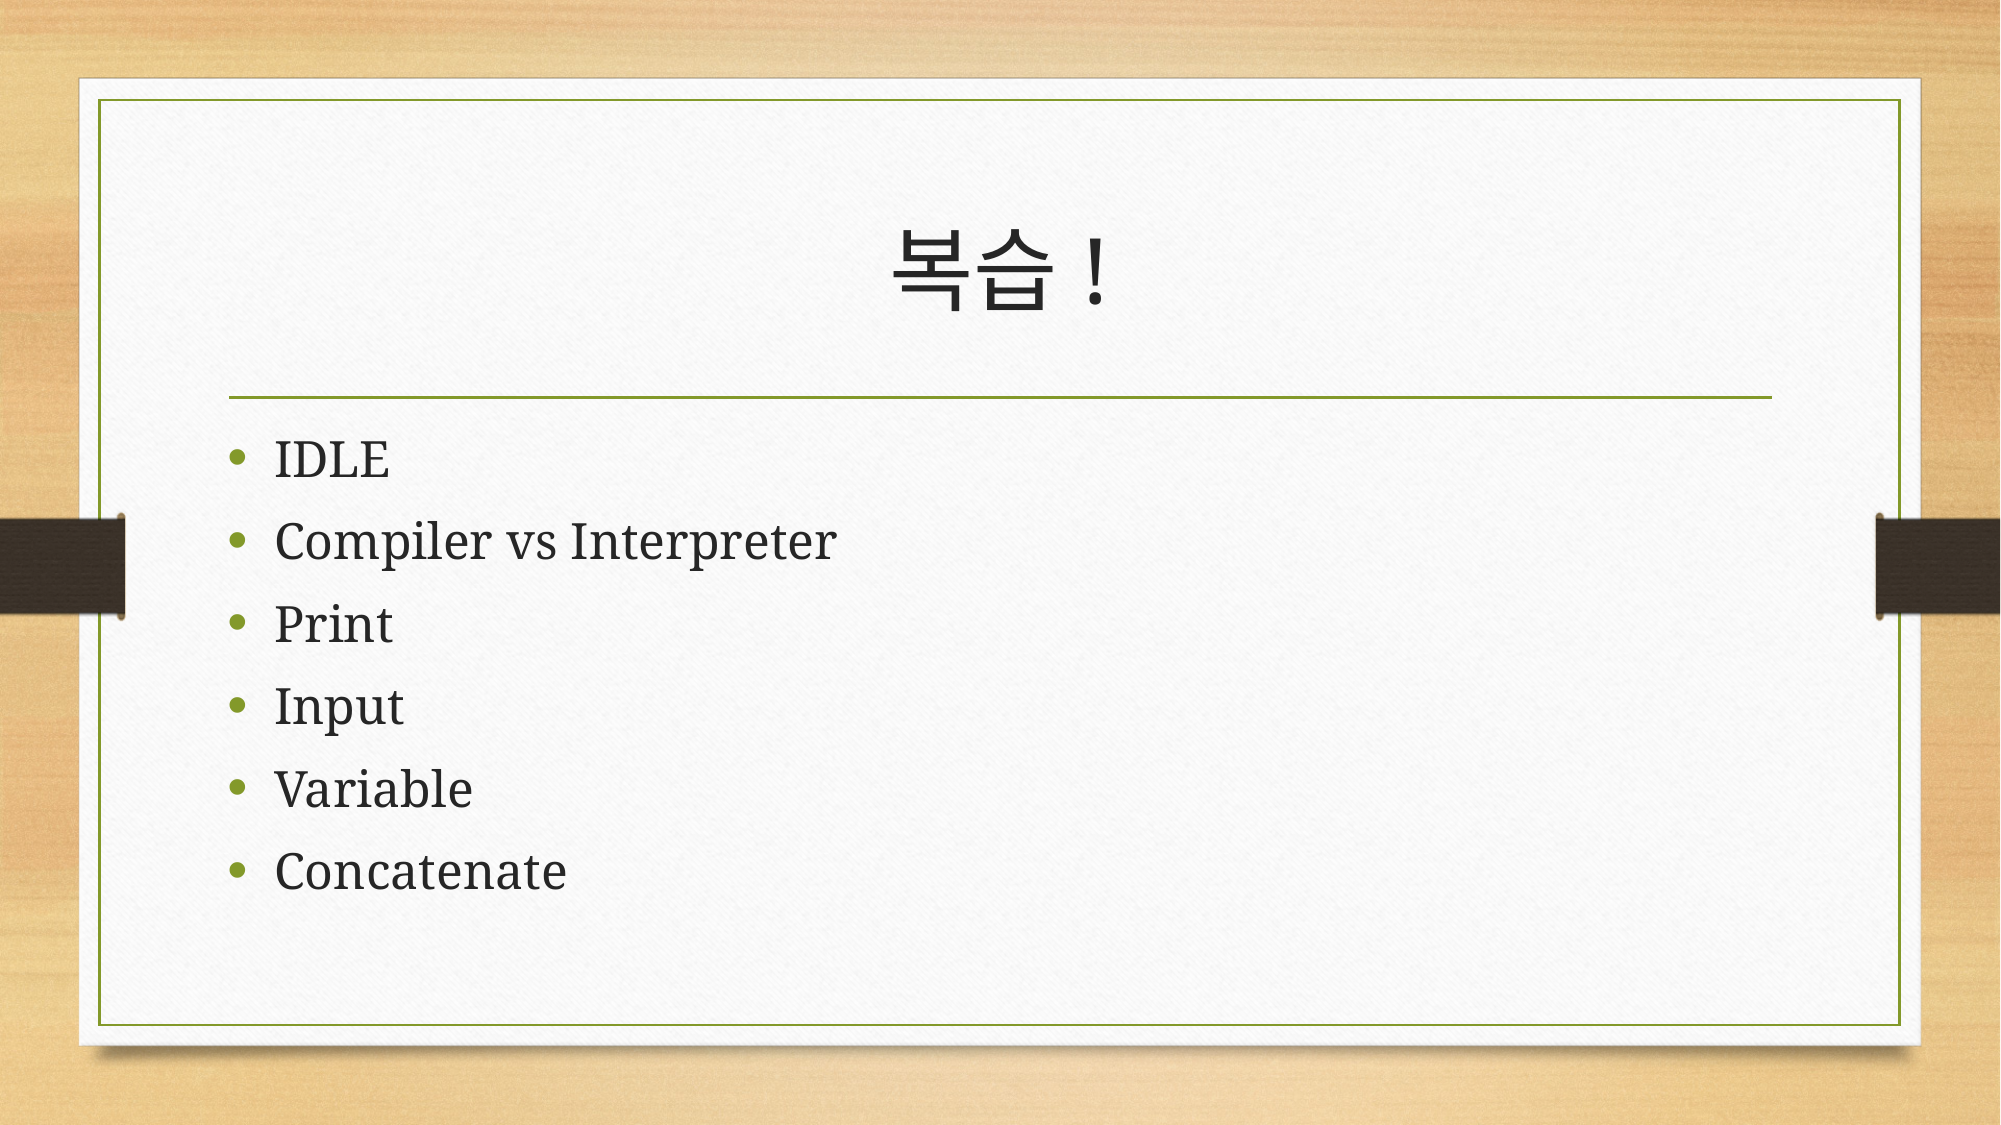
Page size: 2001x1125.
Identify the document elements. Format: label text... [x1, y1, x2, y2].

title 복습! [212, 161, 1788, 375]
picture [0, 0, 2001, 1125]
list IDLE Compiler vs Interpreter Print Input Variable Concatenate [212, 419, 1788, 964]
